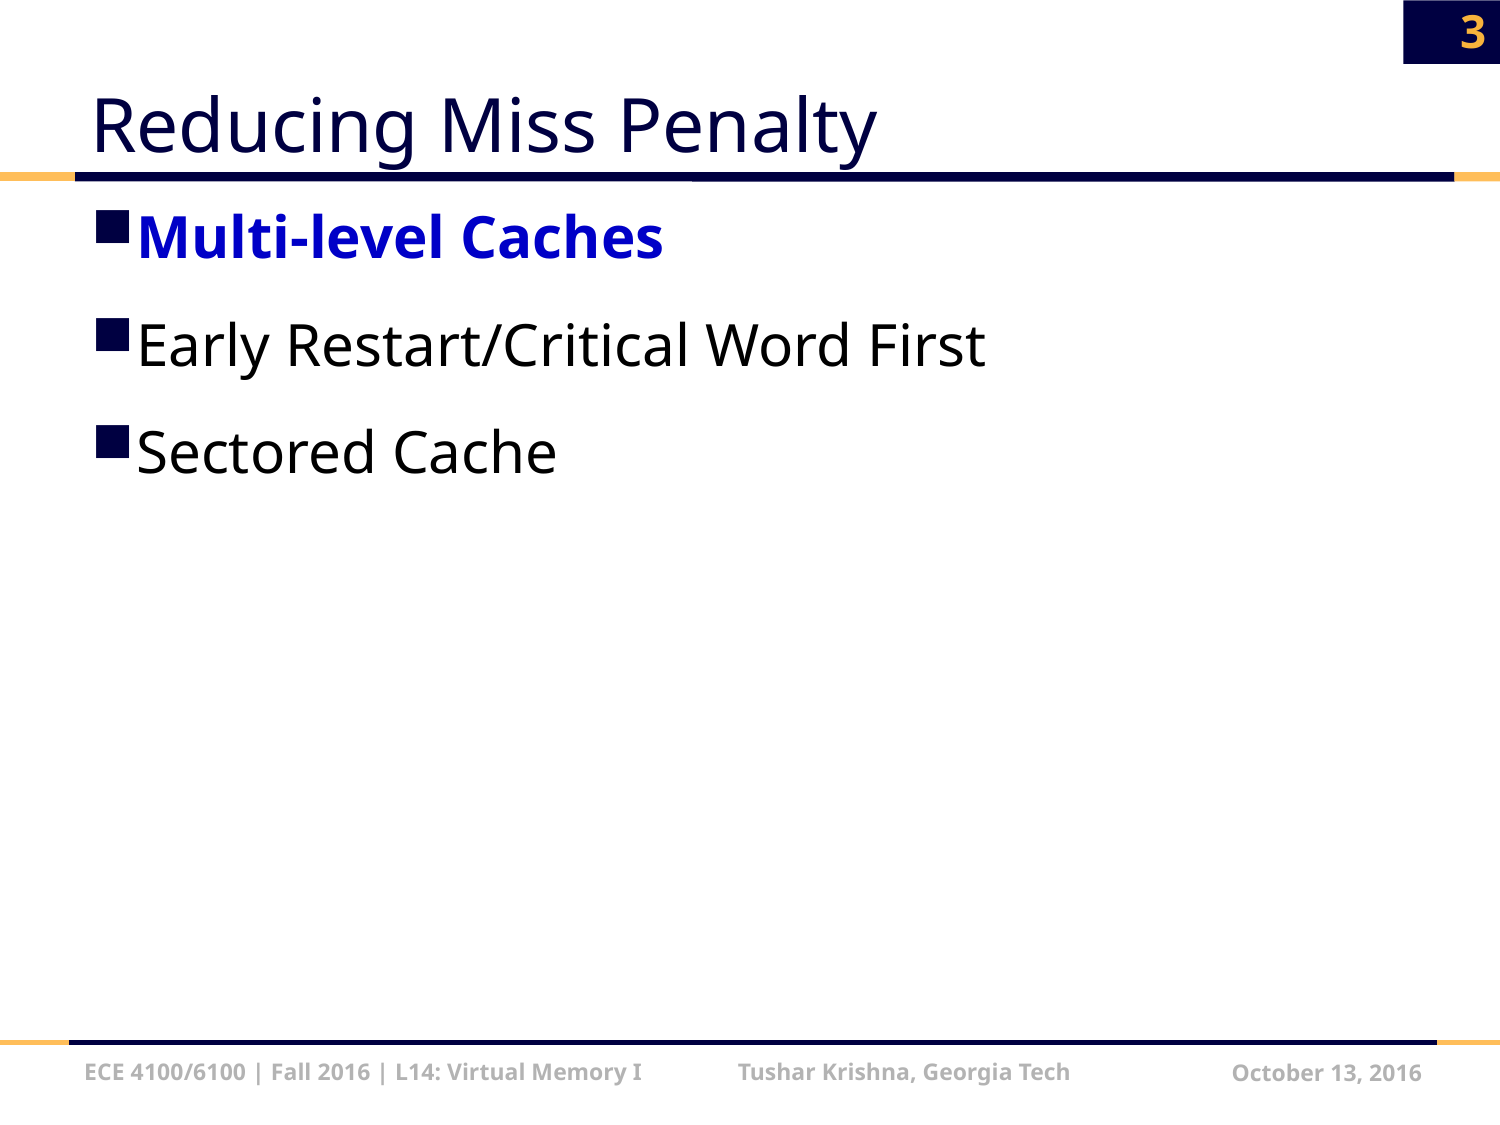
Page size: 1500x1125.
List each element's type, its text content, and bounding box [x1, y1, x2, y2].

title Reducing Miss Penalty [75, 24, 1302, 175]
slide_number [1183, 1042, 1438, 1103]
slide_number 3 [1401, 4, 1500, 64]
footer ECE 4100/6100 | Fall 2016 | L14: Virtual Memory I Tushar Krishna, Georgia Tech [69, 1042, 1183, 1103]
list Multi-level Caches Early Restart/Critical Word First Sectored Cache [75, 192, 1438, 1030]
